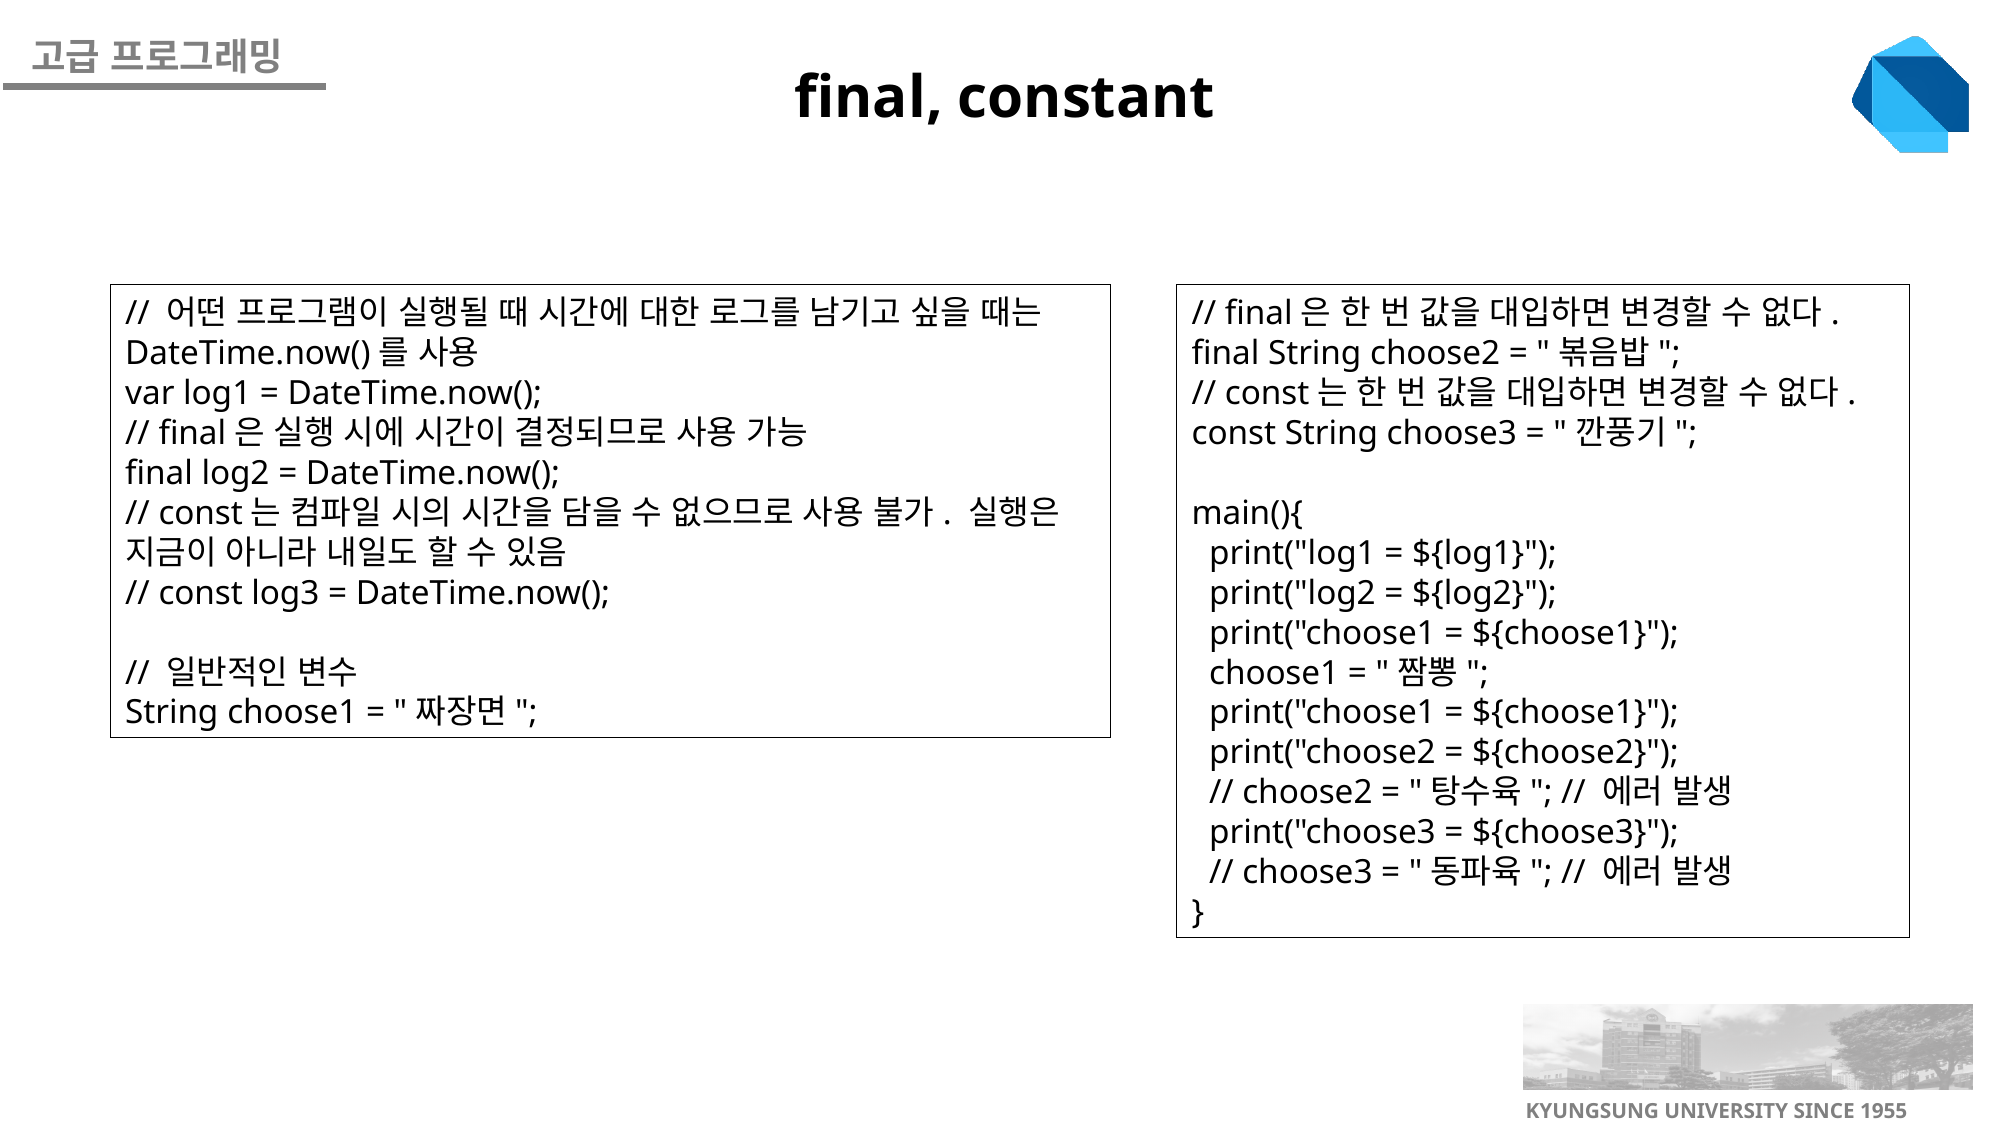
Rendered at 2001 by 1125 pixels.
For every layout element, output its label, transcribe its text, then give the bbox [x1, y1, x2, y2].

text_box // final은 한 번 값을 대입하면 변경할 수 없다. final String choose2 = "볶음밥"; // const는 한 번 값을 대입하면 변경할 수 없다. const String choose3 = "깐풍기"; main(){ print("log1 = ${log1}"); print("log2 = ${log2}"); print("choose1 = ${choose1}"); choose1 = "짬뽕"; print("choose1 = ${choose1}"); print("choose2 = ${choose2}"); // choose2 = "탕수육"; // 에러 발생 print("choose3 = ${choose3}"); // choose3 = "동파육"; // 에러 발생 } [1176, 284, 1910, 938]
text_box final, constant [779, 51, 1230, 137]
picture [1847, 31, 1974, 157]
text_box // 어떤 프로그램이 실행될 때 시간에 대한 로그를 남기고 싶을 때는 DateTime.now()를 사용 var log1 = DateTime.now(); // final은 실행 시에 시간이 결정되므로 사용 가능 final log2 = DateTime.now(); // const는 컴파일 시의 시간을 담을 수 없으므로 사용 불가. 실행은 지금이 아니라 내일도 할 수 있음 // const log3 = DateTime.now(); // 일반적인 변수 String choose1 = "짜장면"; [110, 284, 1111, 738]
